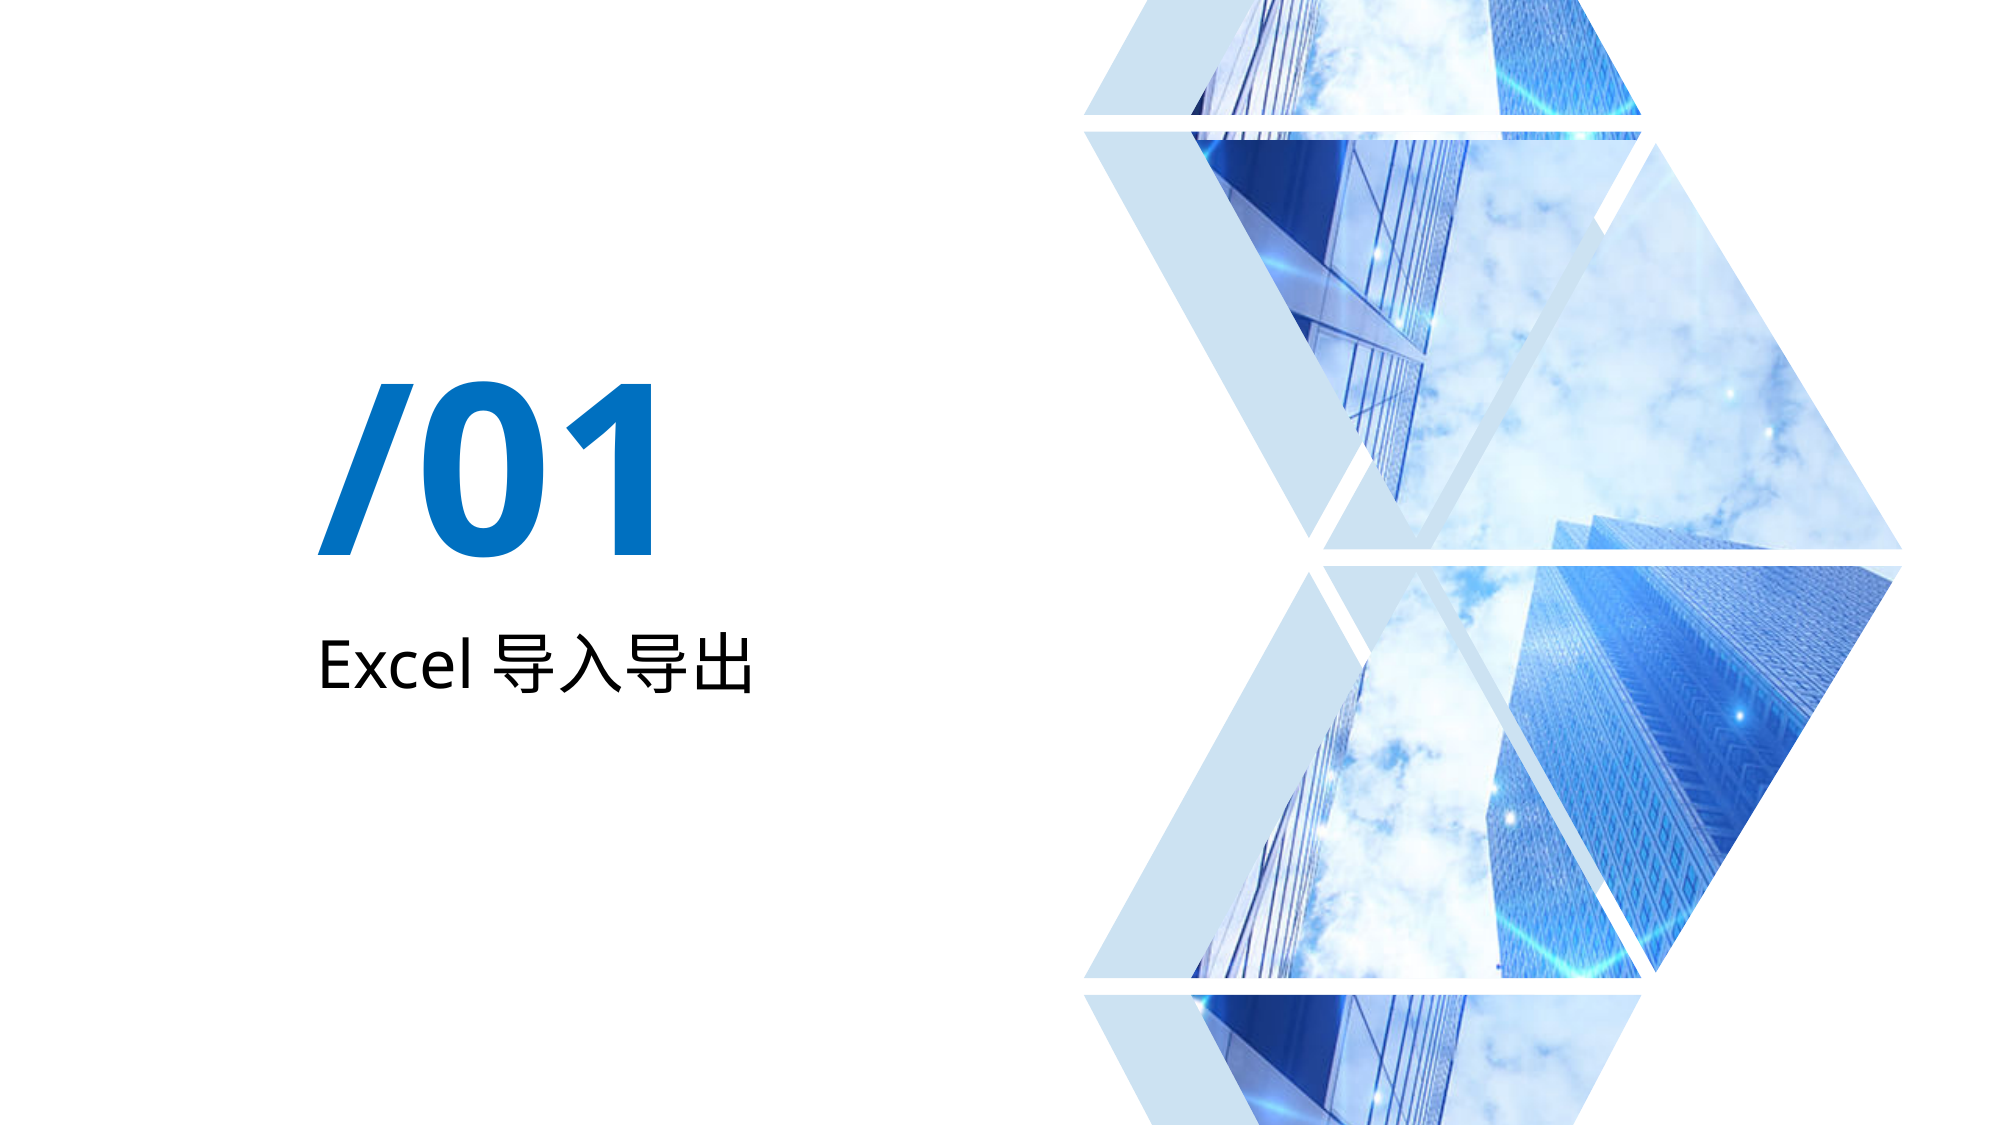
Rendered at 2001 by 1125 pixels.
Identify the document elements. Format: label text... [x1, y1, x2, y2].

picture [1191, 571, 1642, 979]
picture [1430, 566, 1902, 973]
picture [1191, 0, 1642, 115]
picture [1191, 131, 1642, 539]
list Excel导入导出 [301, 614, 1031, 782]
picture [1430, 143, 1903, 550]
title /01 [301, 341, 1030, 614]
picture [1191, 994, 1642, 1125]
